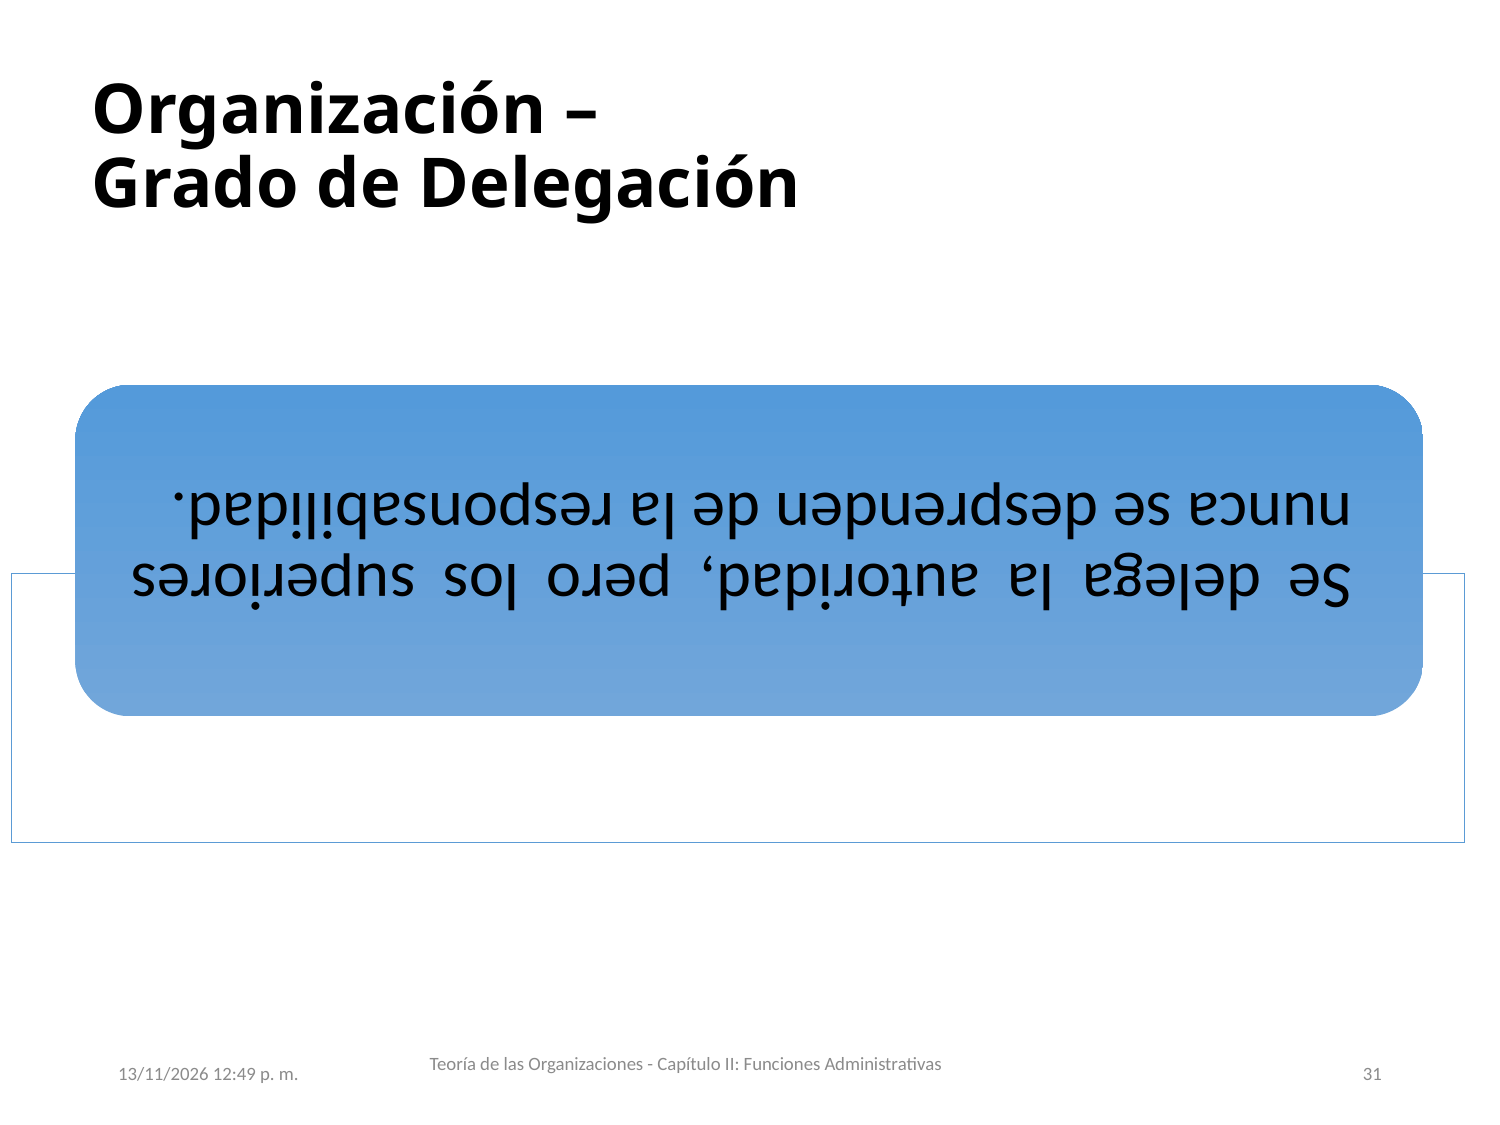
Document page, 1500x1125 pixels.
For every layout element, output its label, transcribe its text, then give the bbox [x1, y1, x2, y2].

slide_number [103, 1042, 441, 1103]
slide_number 31 [1059, 1042, 1397, 1103]
title Organización – Grado de Delegación [76, 54, 1427, 242]
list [11, 292, 1465, 950]
footer Teoría de las Organizaciones - Capítulo II: Funciones Administrativas [304, 1025, 1067, 1100]
